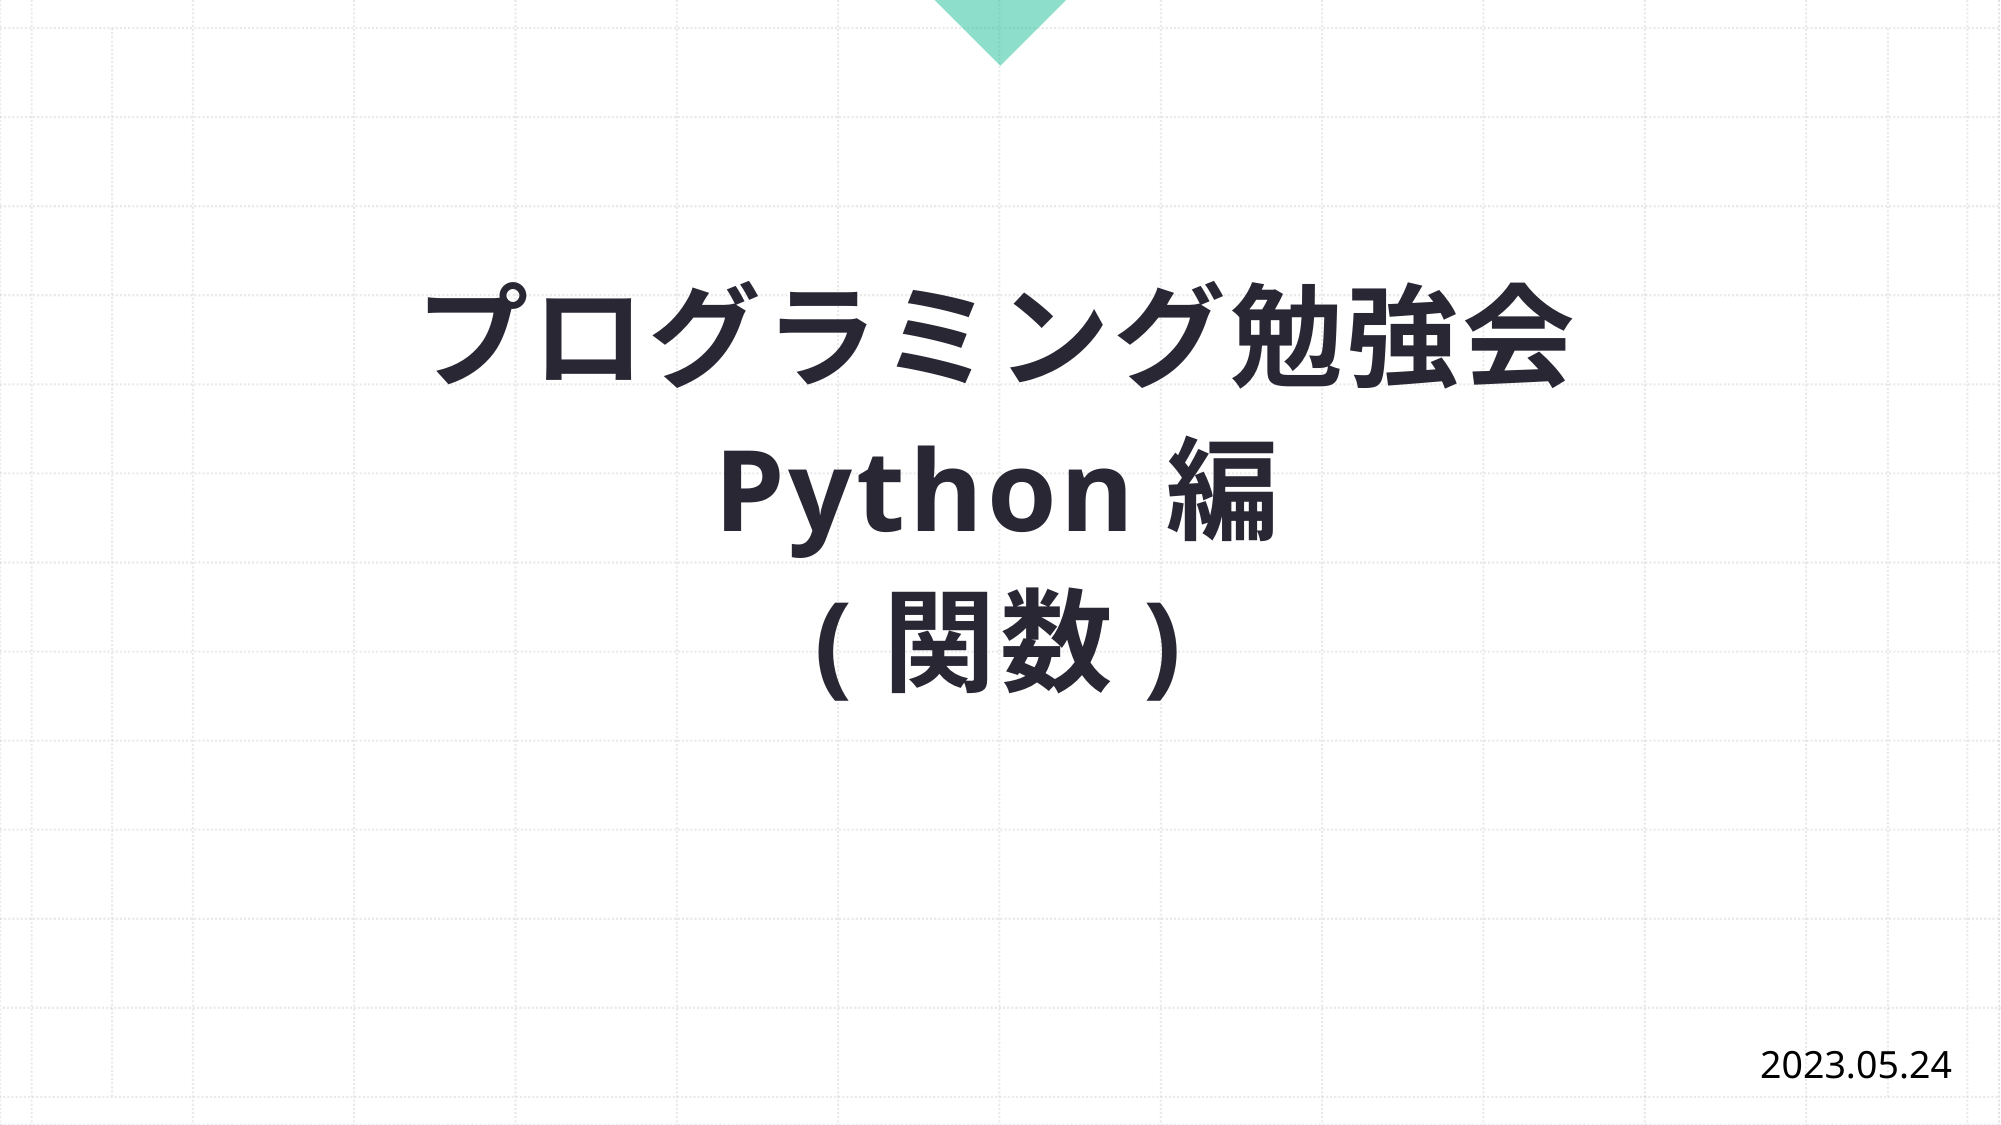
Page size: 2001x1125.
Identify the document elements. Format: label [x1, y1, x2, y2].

text_box [0, 0, 2000, 1125]
